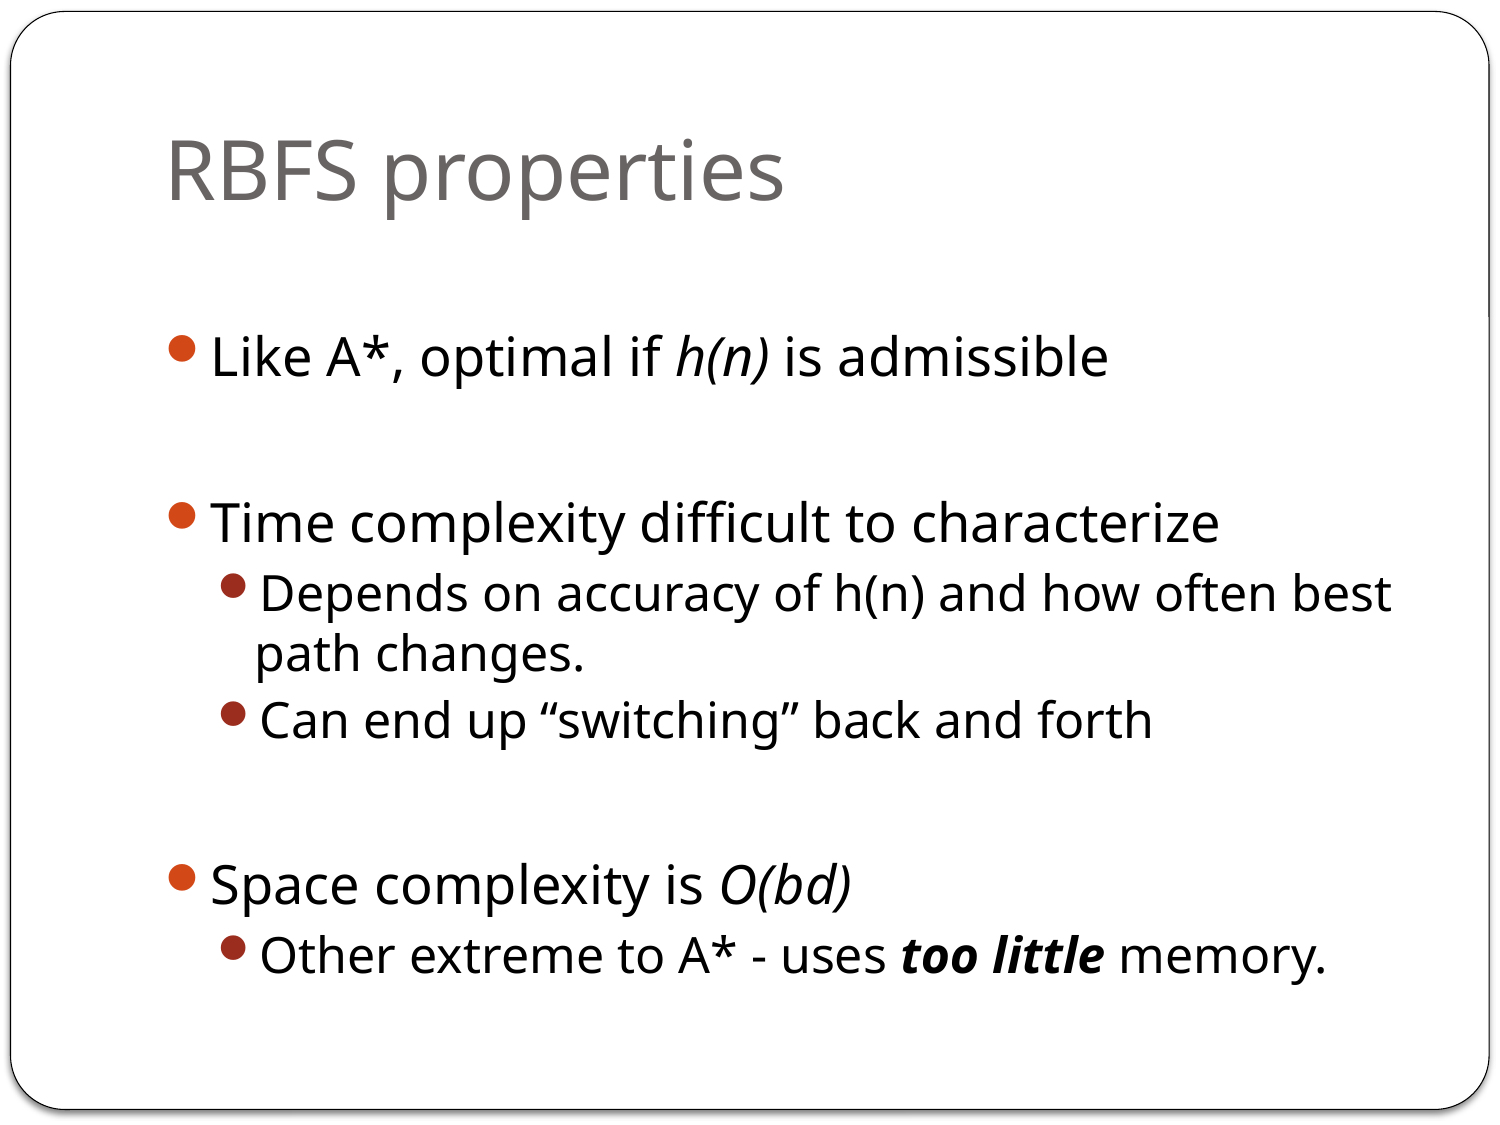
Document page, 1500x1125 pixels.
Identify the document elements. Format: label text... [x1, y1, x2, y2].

title RBFS properties [150, 45, 1425, 233]
list Like A*, optimal if h(n) is admissible Time complexity difficult to characterize Depends on accuracy of h(n) and how often best path changes. Can end up “switching” back and forth Space complexity is O(bd) Other extreme to A* - uses too little memory. [150, 237, 1425, 988]
